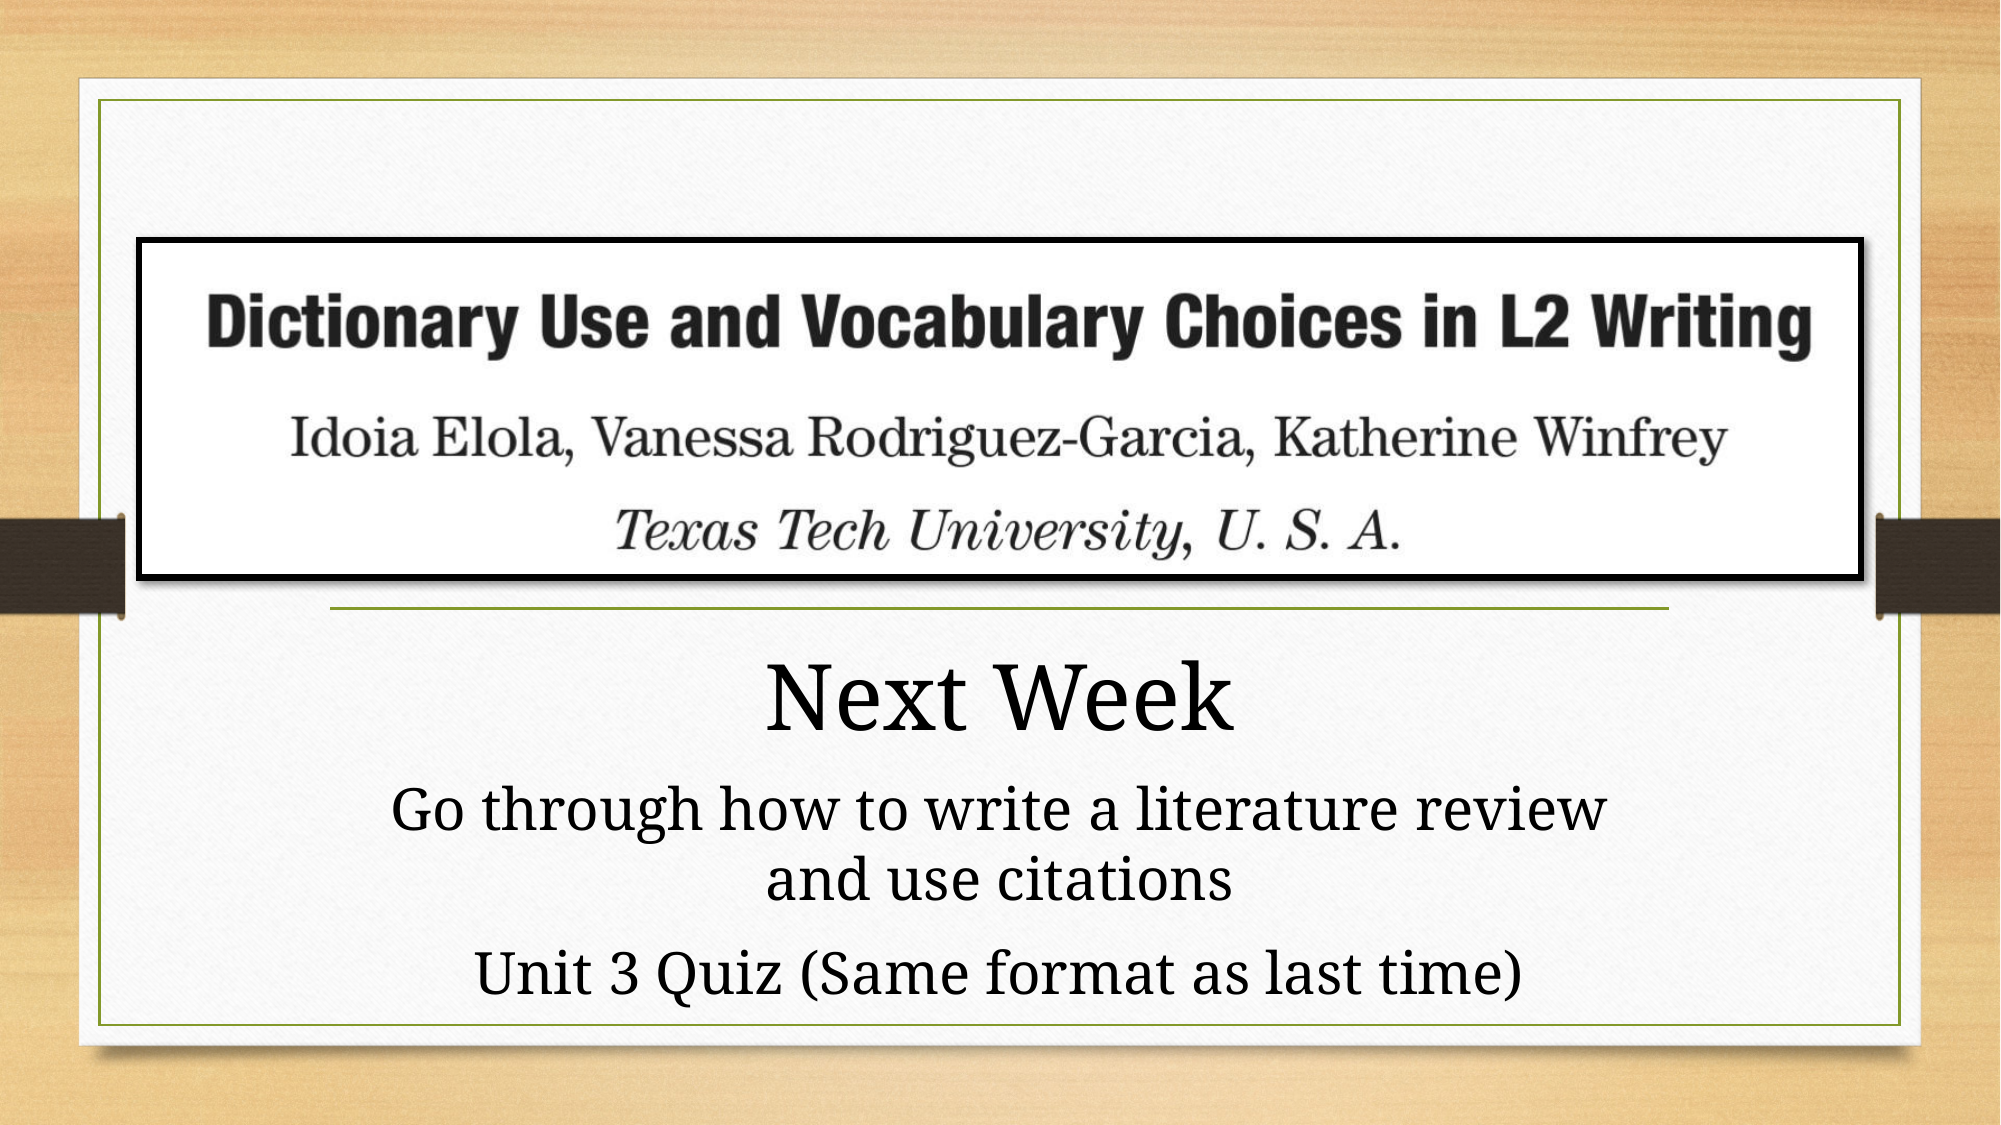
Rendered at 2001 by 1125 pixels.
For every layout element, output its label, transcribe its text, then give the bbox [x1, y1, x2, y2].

list Next Week Go through how to write a literature review and use citations Unit 3 Quiz (Same format as last time) [330, 630, 1669, 1023]
picture [0, 0, 2001, 1125]
